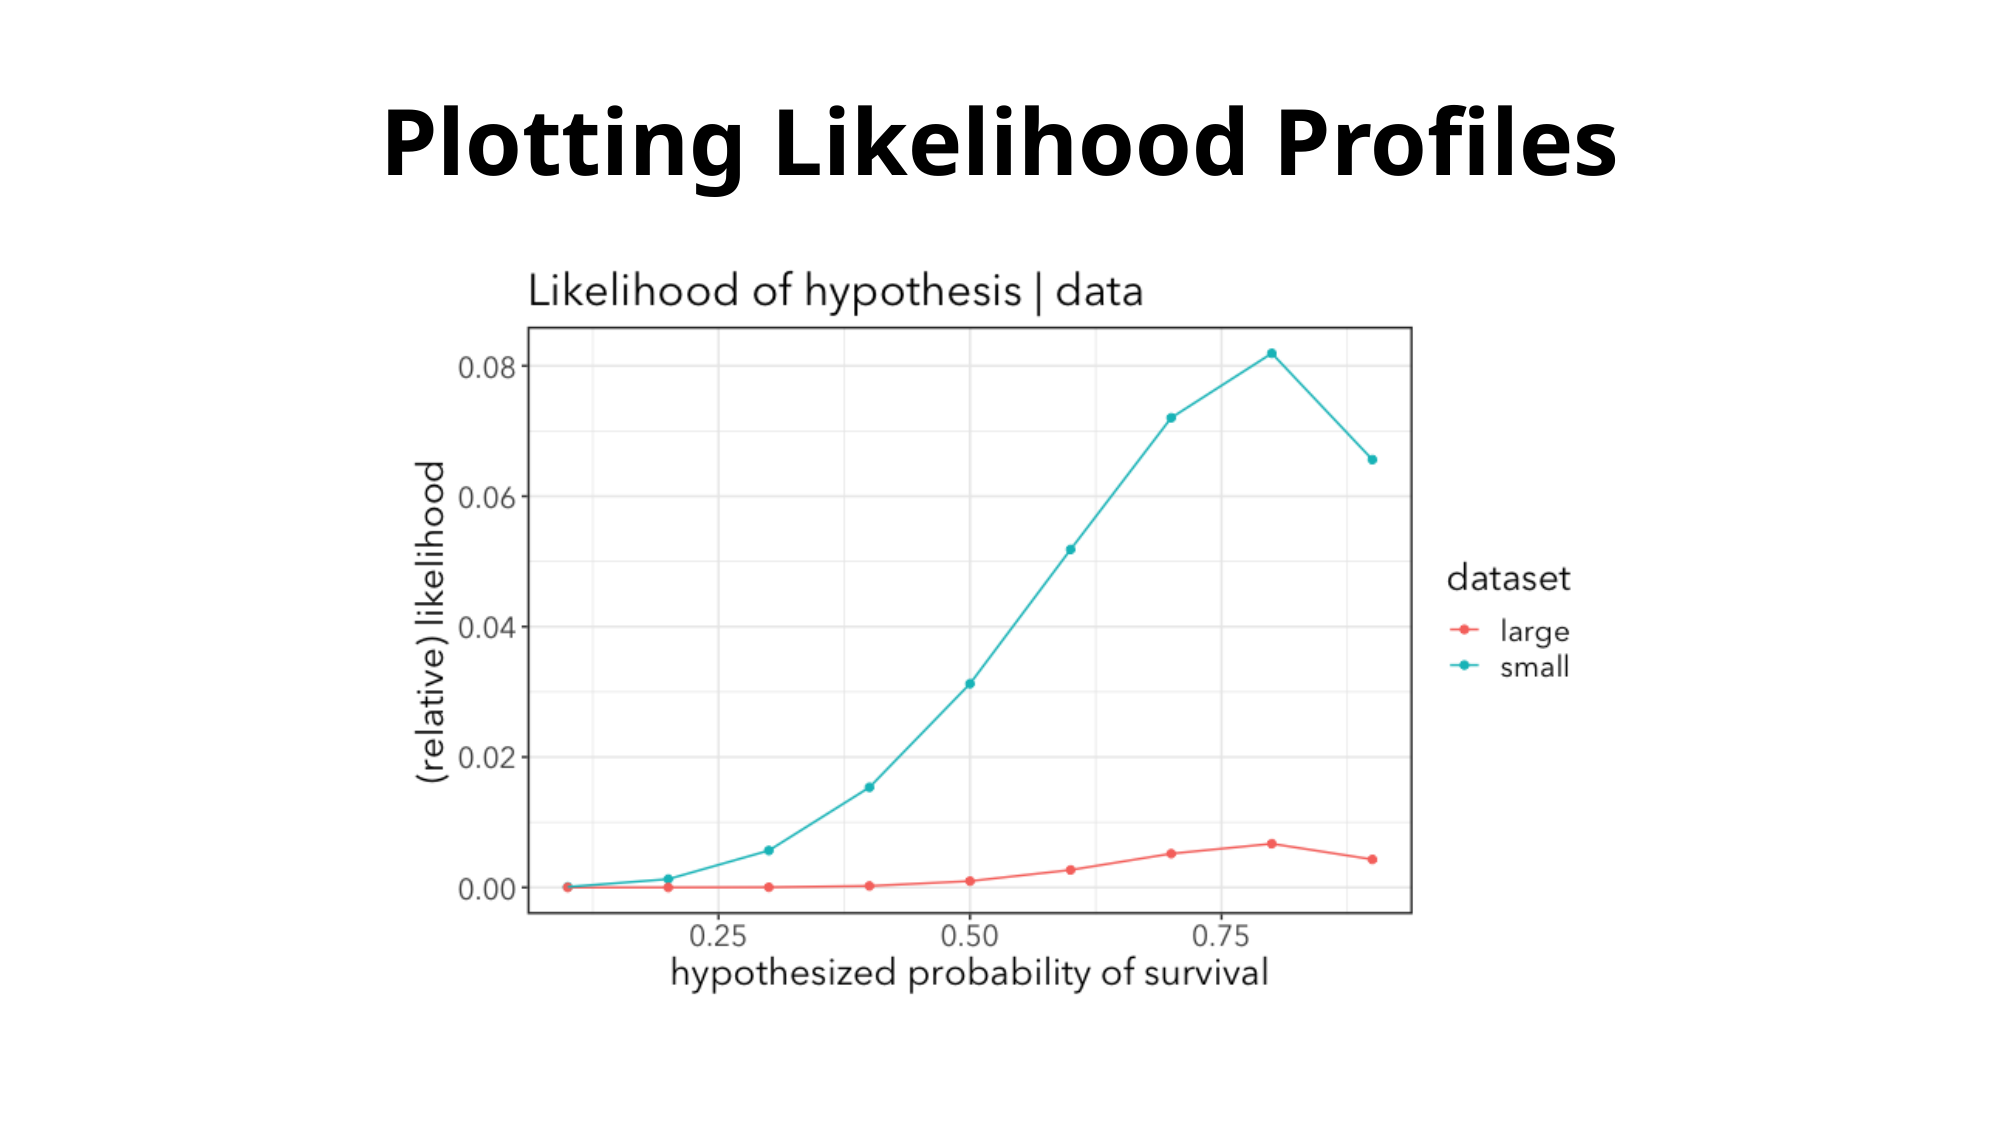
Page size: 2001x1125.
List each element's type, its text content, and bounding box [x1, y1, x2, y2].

title Plotting Likelihood Profiles [99, 45, 1900, 233]
picture [405, 262, 1594, 1005]
